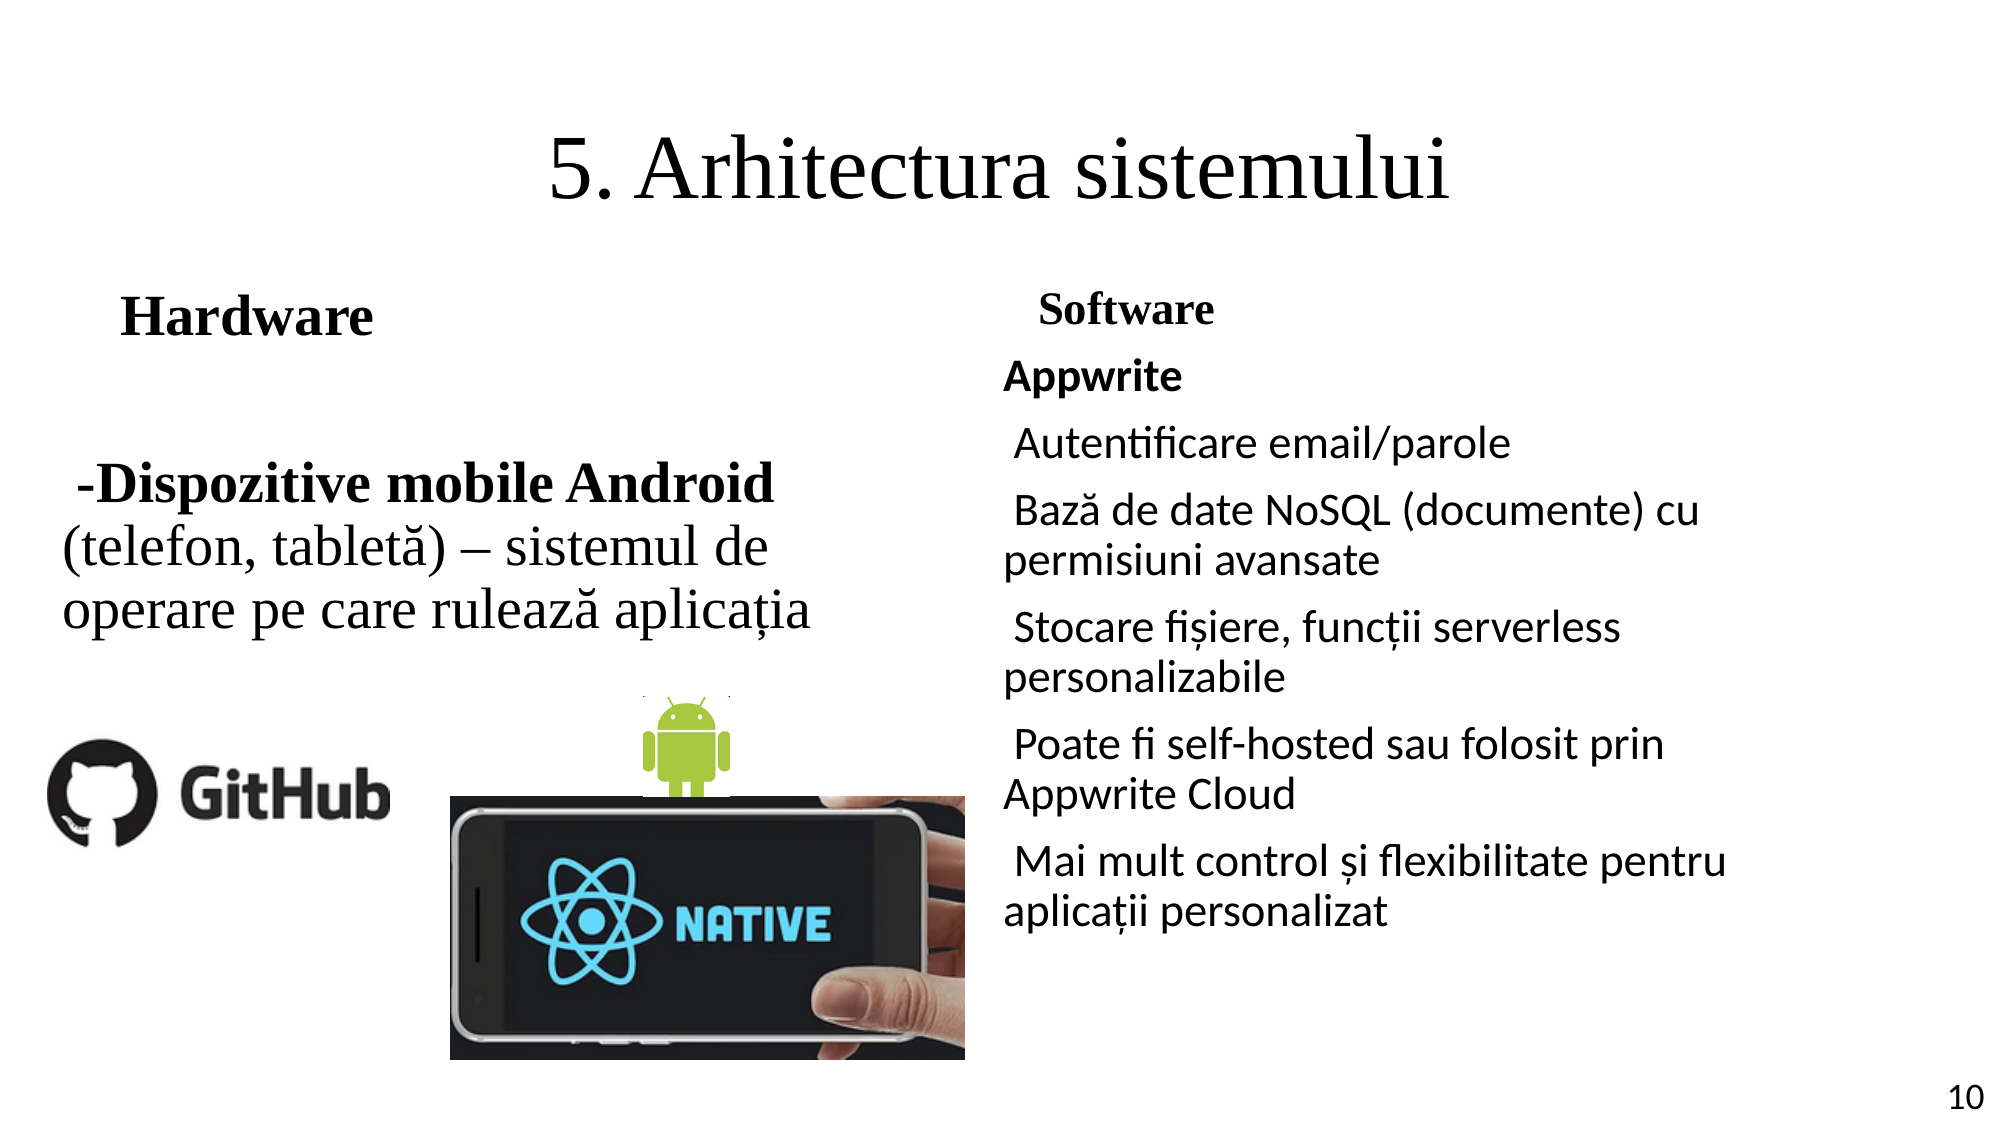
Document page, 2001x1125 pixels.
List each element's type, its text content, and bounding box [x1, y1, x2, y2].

text_box Software Appwrite Autentificare email/parole Bază de date NoSQL (documente) cu permisiuni avansate Stocare fișiere, funcții serverless personalizabile Poate fi self-hosted sau folosit prin Appwrite Cloud Mai mult control și flexibilitate pentru aplicații personalizat [988, 277, 1863, 947]
picture [47, 720, 390, 882]
text_box 10 [1931, 1064, 2000, 1125]
title 5. Arhitectura sistemului [137, 59, 1863, 278]
list Hardware -Dispozitive mobile Android (telefon, tabletă) – sistemul de operare pe care rulează aplicația [47, 277, 957, 992]
picture [450, 696, 965, 1060]
